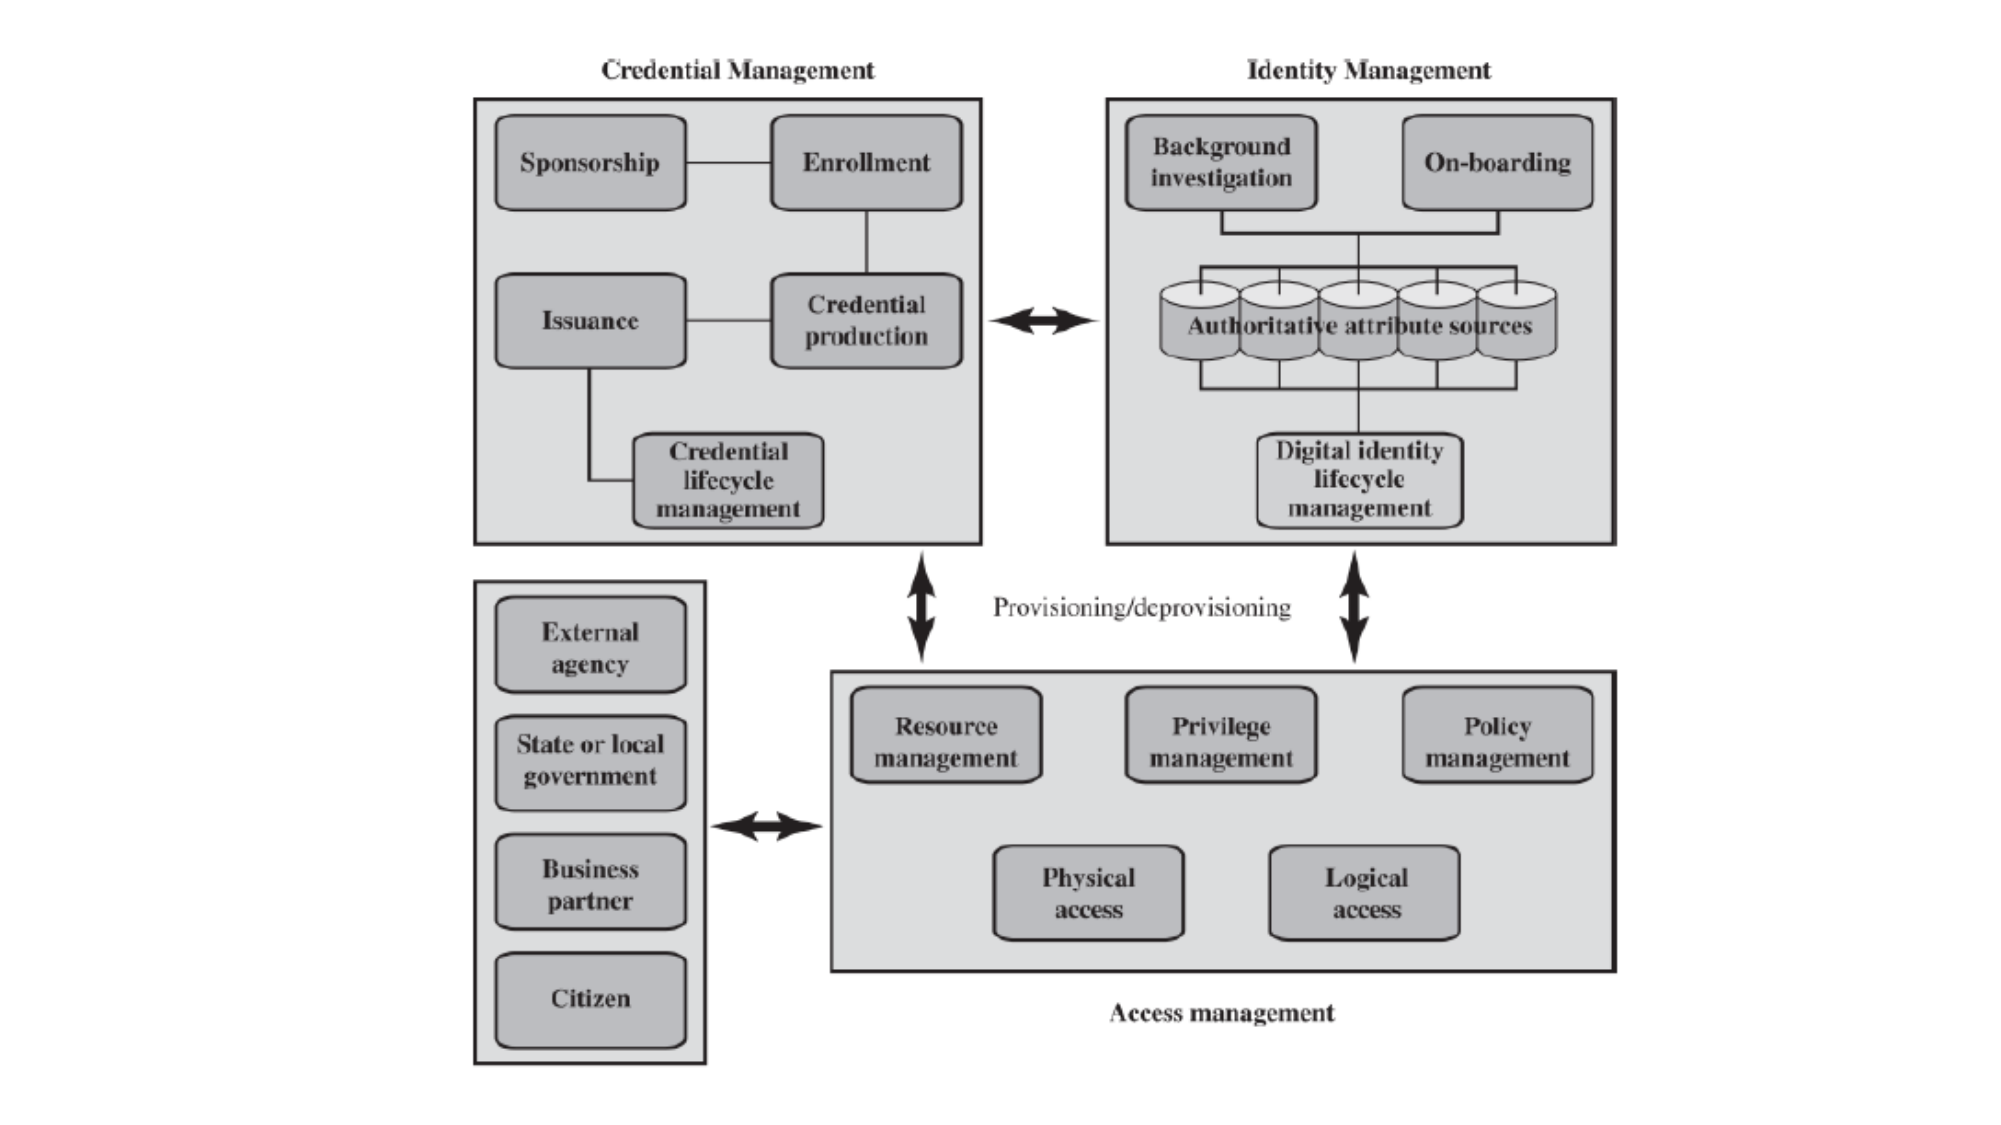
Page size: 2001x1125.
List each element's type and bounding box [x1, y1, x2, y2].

picture [397, 16, 1689, 1080]
